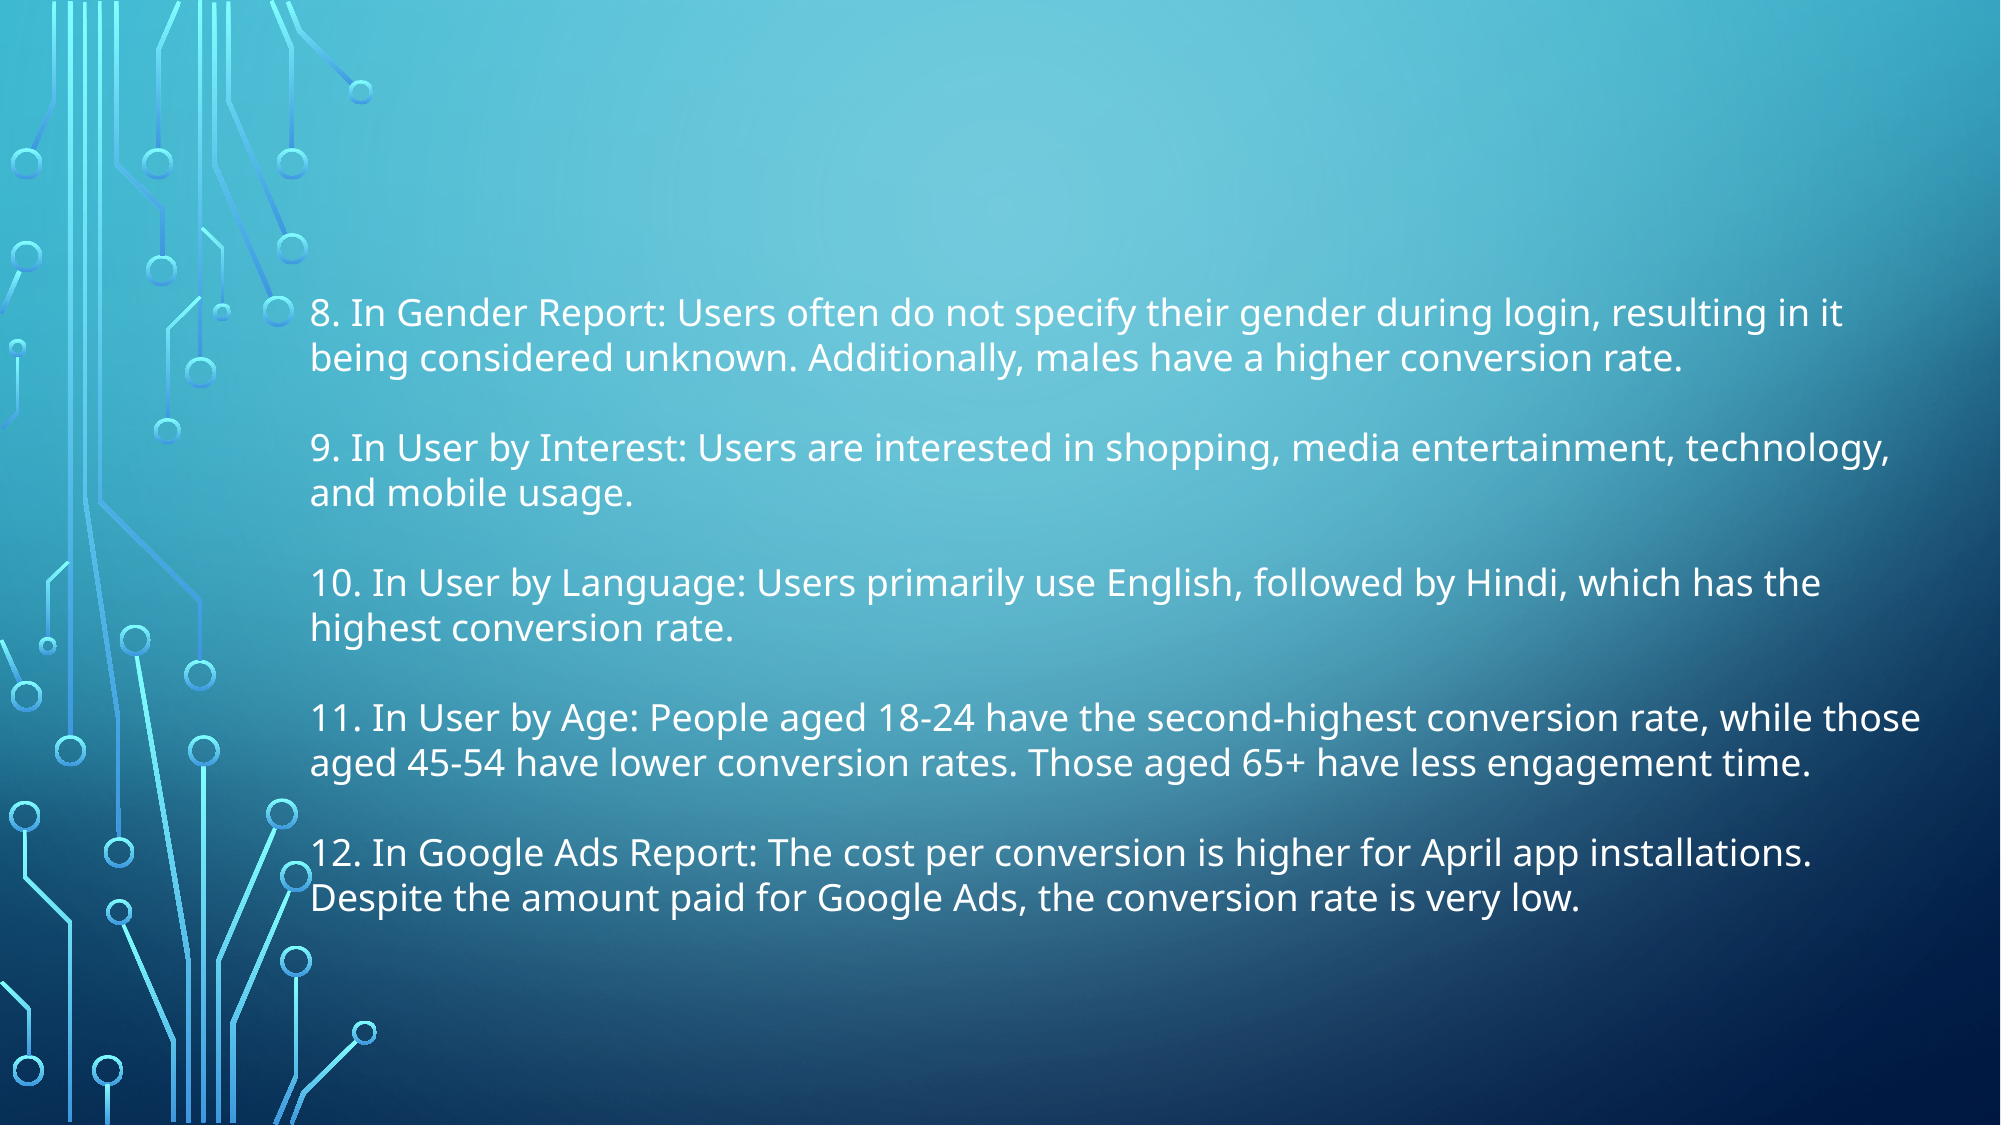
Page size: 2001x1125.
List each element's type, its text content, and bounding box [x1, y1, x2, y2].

text_box 8. In Gender Report: Users often do not specify their gender during login, resulting in it being considered unknown. Additionally, males have a higher conversion rate. 9. In User by Interest: Users are interested in shopping, media entertainment, technology, and mobile usage. 10. In User by Language: Users primarily use English, followed by Hindi, which has the highest conversion rate. 11. In User by Age: People aged 18-24 have the second-highest conversion rate, while those aged 45-54 have lower conversion rates. Those aged 65+ have less engagement time. 12. In Google Ads Report: The cost per conversion is higher for April app installations. Despite the amount paid for Google Ads, the conversion rate is very low. [294, 191, 1948, 927]
